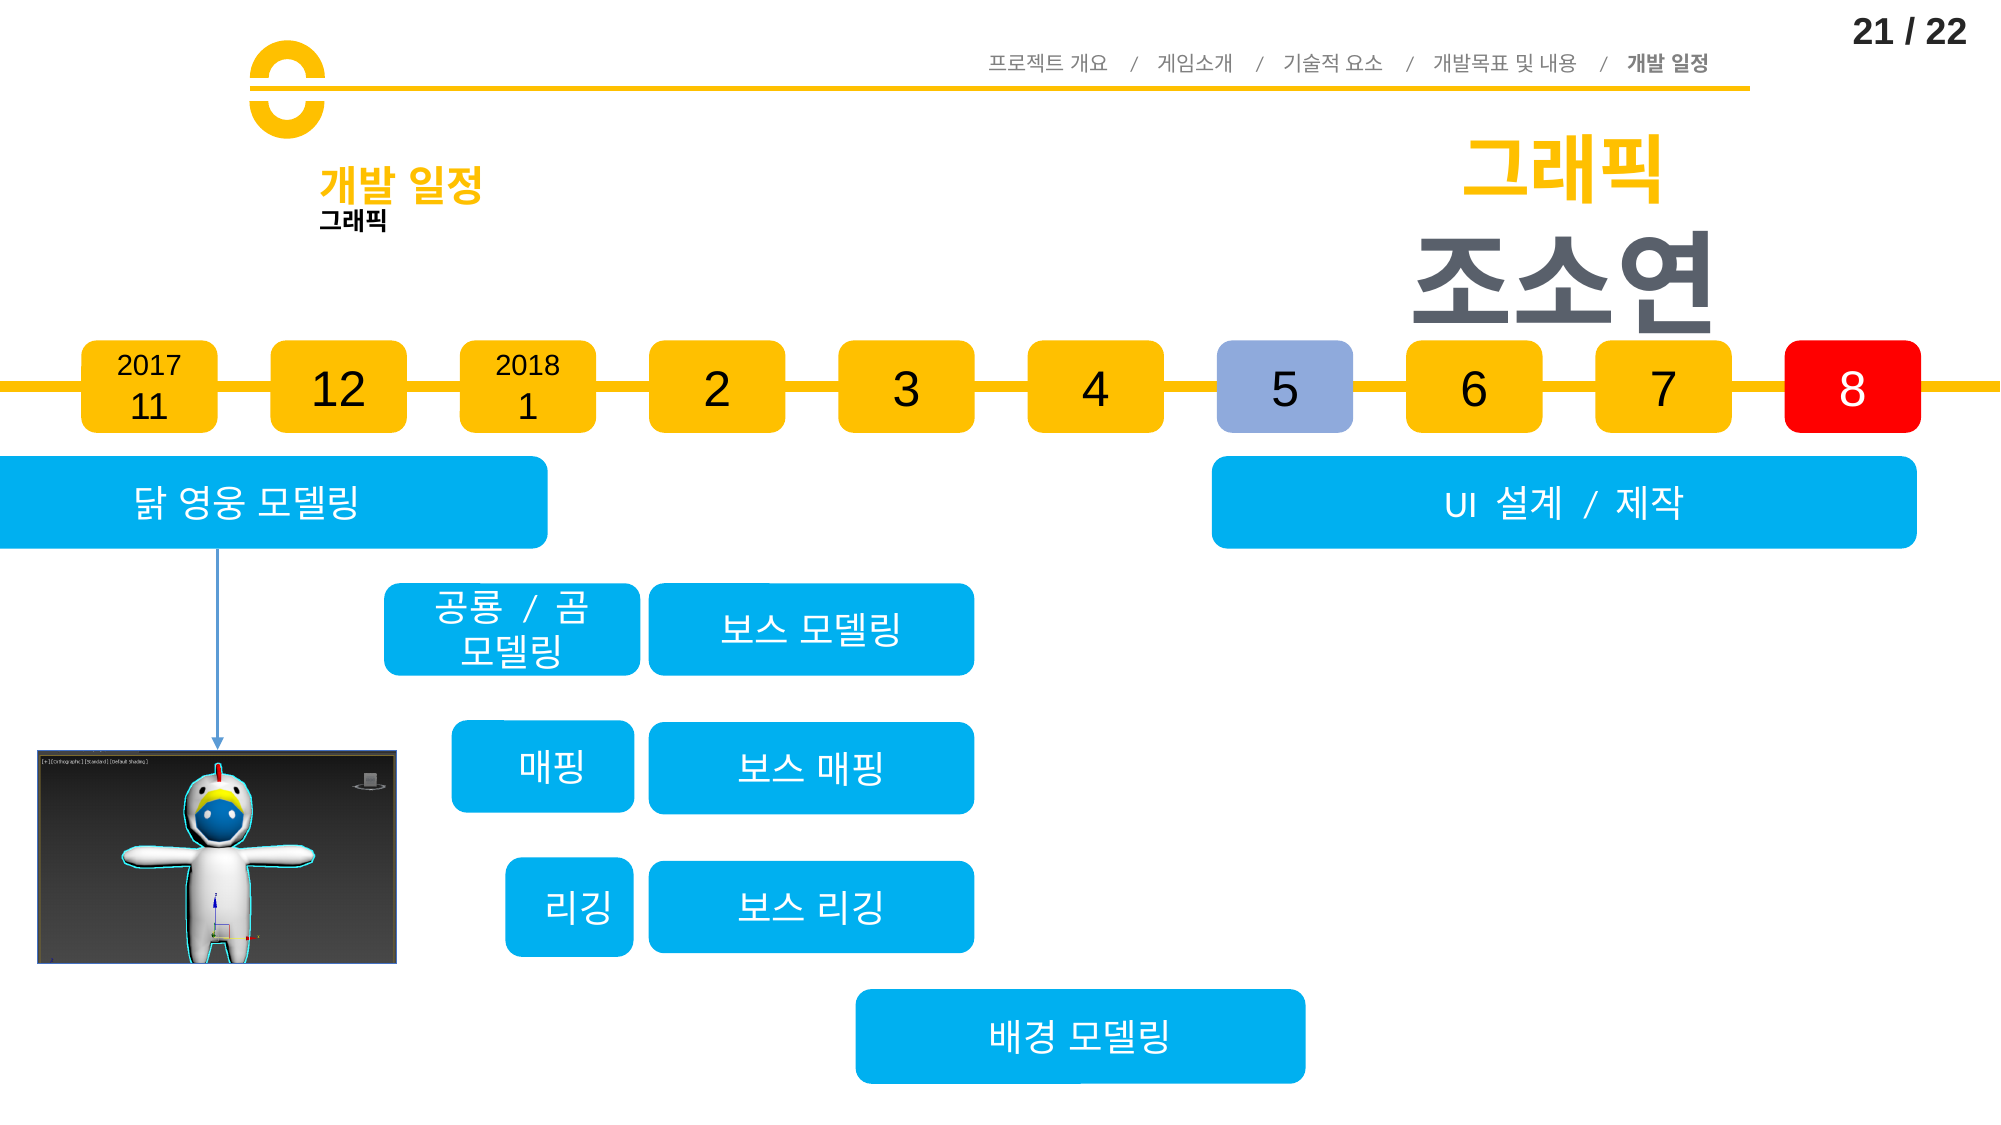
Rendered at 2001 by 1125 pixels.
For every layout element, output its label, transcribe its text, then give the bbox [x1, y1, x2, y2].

text_box 그래픽 조소연 [1394, 115, 1735, 340]
text_box [248, 100, 326, 140]
text_box 21 / 22 [1838, 0, 2000, 60]
picture [37, 750, 397, 964]
text_box 프로젝트 개요 / 게임소개 / 기술적 요소 / 개발목표 및 내용 / 개발 일정 [945, 42, 1724, 83]
text_box 공룡 / 곰 모델링 [383, 582, 642, 677]
text_box 그래픽 [304, 197, 733, 243]
text_box 닭 영웅 모델링 [0, 455, 549, 550]
text_box 보스 매핑 [647, 720, 976, 816]
text_box 매핑 [450, 719, 636, 814]
text_box [248, 39, 326, 79]
title 개발 일정 [304, 166, 882, 210]
text_box 리깅 [504, 856, 635, 958]
text_box 보스 모델링 [647, 582, 976, 677]
text_box 보스 리깅 [647, 859, 976, 955]
text_box 배경 모델링 [854, 988, 1307, 1085]
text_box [0, 340, 2000, 433]
text_box UI 설계 / 제작 [1210, 455, 1918, 550]
